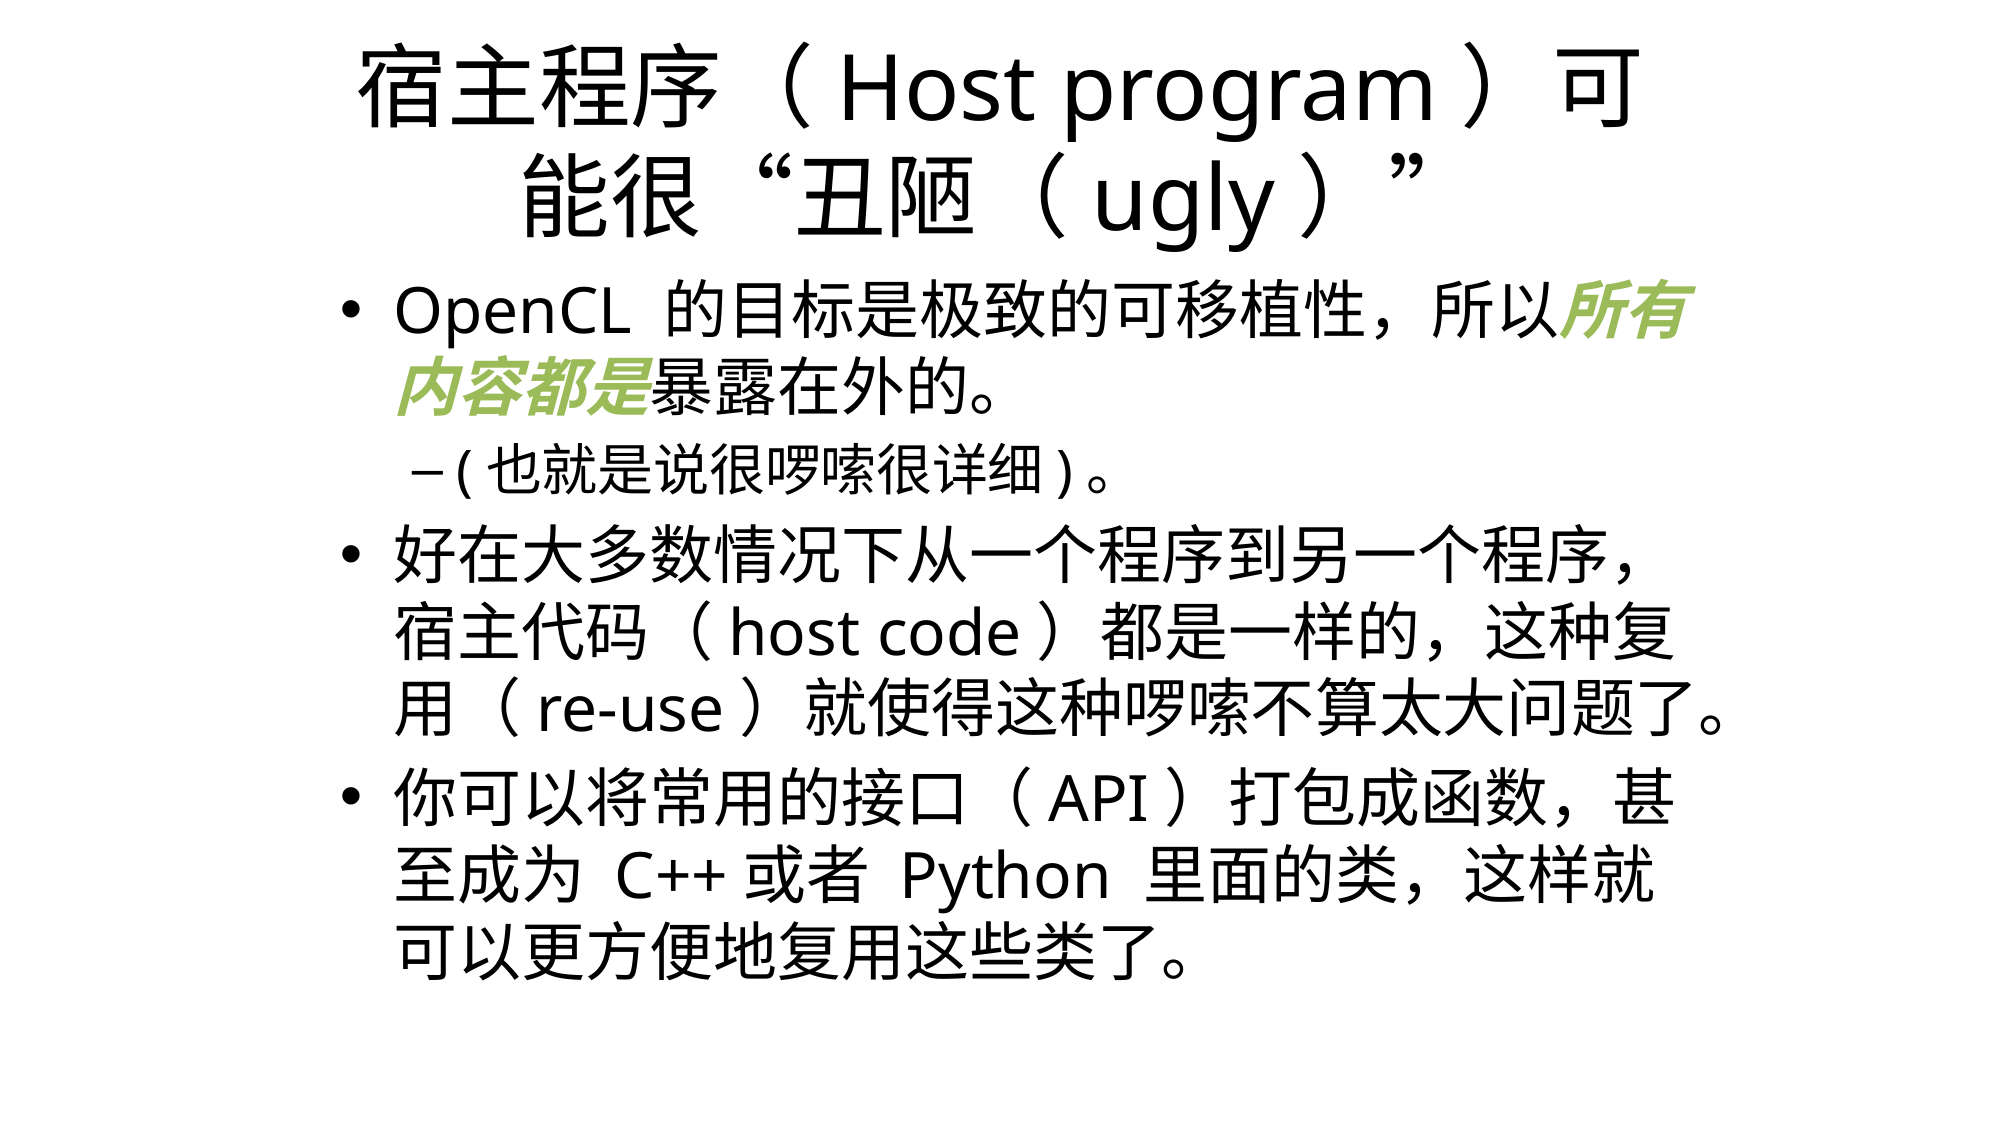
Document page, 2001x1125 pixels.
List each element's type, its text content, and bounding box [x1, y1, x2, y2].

text_box 宿主程序（Host program）可能很“丑陋（ugly）” [324, 45, 1675, 233]
text_box OpenCL 的目标是极致的可移植性，所以所有内容都是暴露在外的。 (也就是说很啰嗦很详细)。 好在大多数情况下从一个程序到另一个程序，宿主代码（host code）都是一样的，这种复用（re-use）就使得这种啰嗦不算太大问题了。 你可以将常用的接口（API）打包成函数，甚至成为 C++或者 Python 里面的类，这样就可以更方便地复用这些类了。 [324, 262, 1733, 1005]
